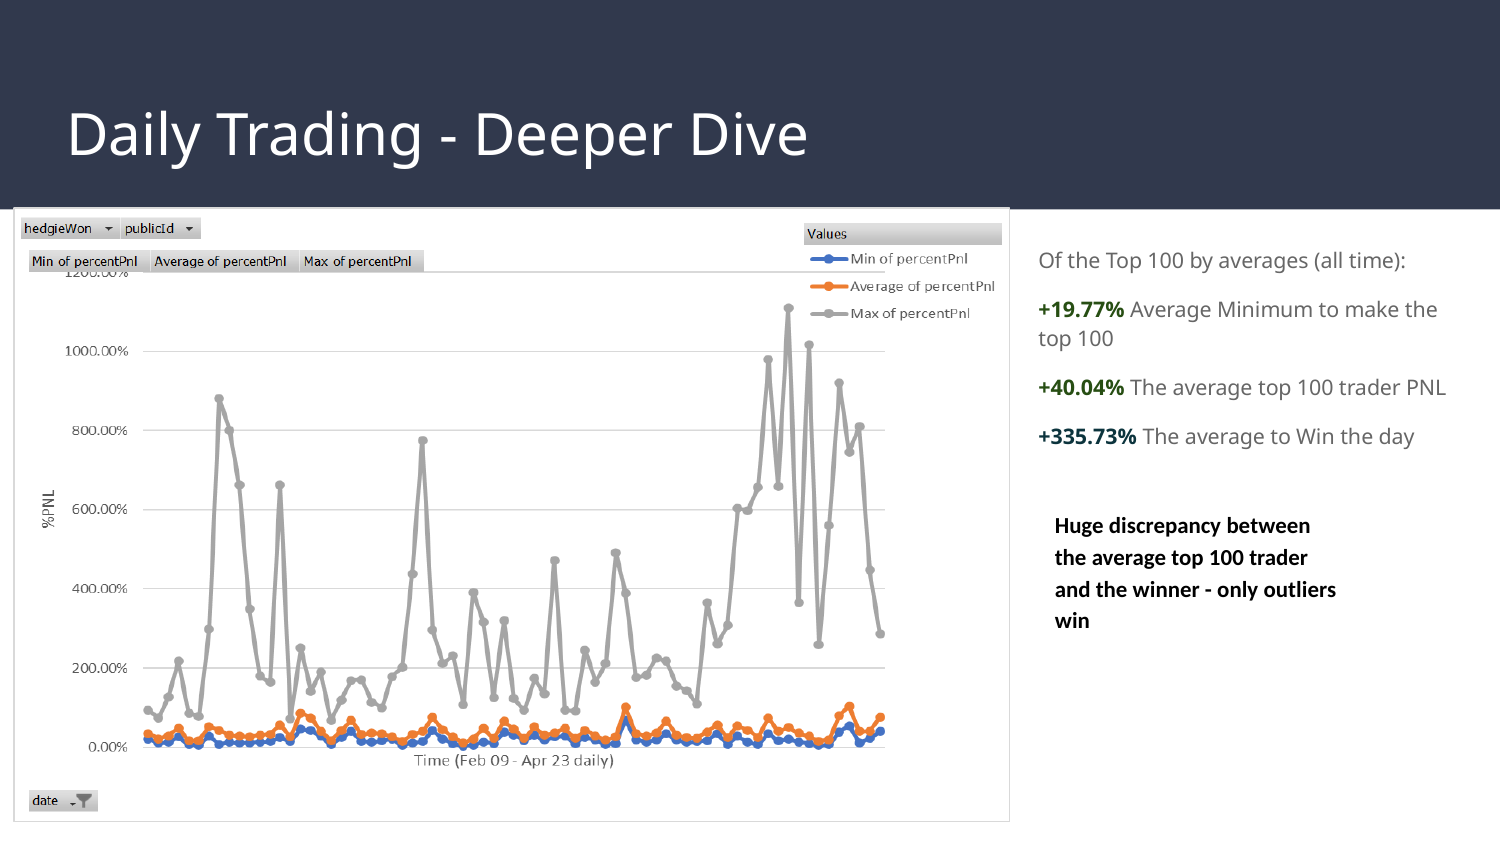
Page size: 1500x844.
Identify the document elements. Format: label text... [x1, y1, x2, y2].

title Daily Trading - Deeper Dive [51, 82, 1449, 185]
list Of the Top 100 by averages (all time): +19.77% Average Minimum to make the top 100 +40.04% The average top 100 trader PNL +335.73% The average to Win the day [1023, 227, 1470, 476]
picture [13, 207, 1011, 823]
text_box Huge discrepancy between the average top 100 trader and the winner - only outliers win [1039, 492, 1360, 649]
